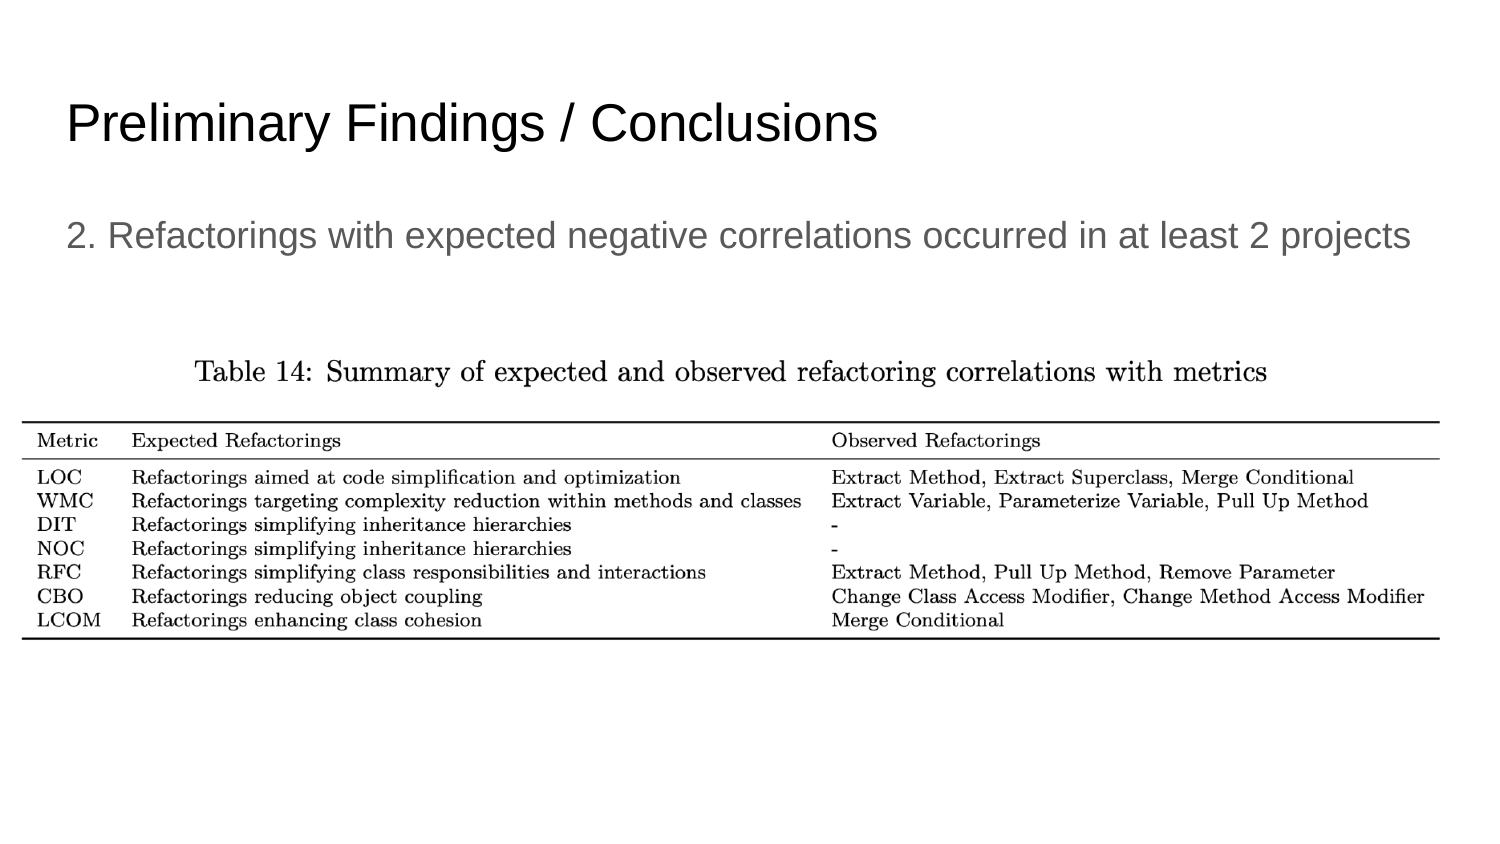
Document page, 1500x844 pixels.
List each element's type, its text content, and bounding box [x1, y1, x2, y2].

title Preliminary Findings / Conclusions [51, 72, 1449, 167]
picture [12, 330, 1463, 667]
list 2. Refactorings with expected negative correlations occurred in at least 2 projects [51, 189, 1449, 283]
